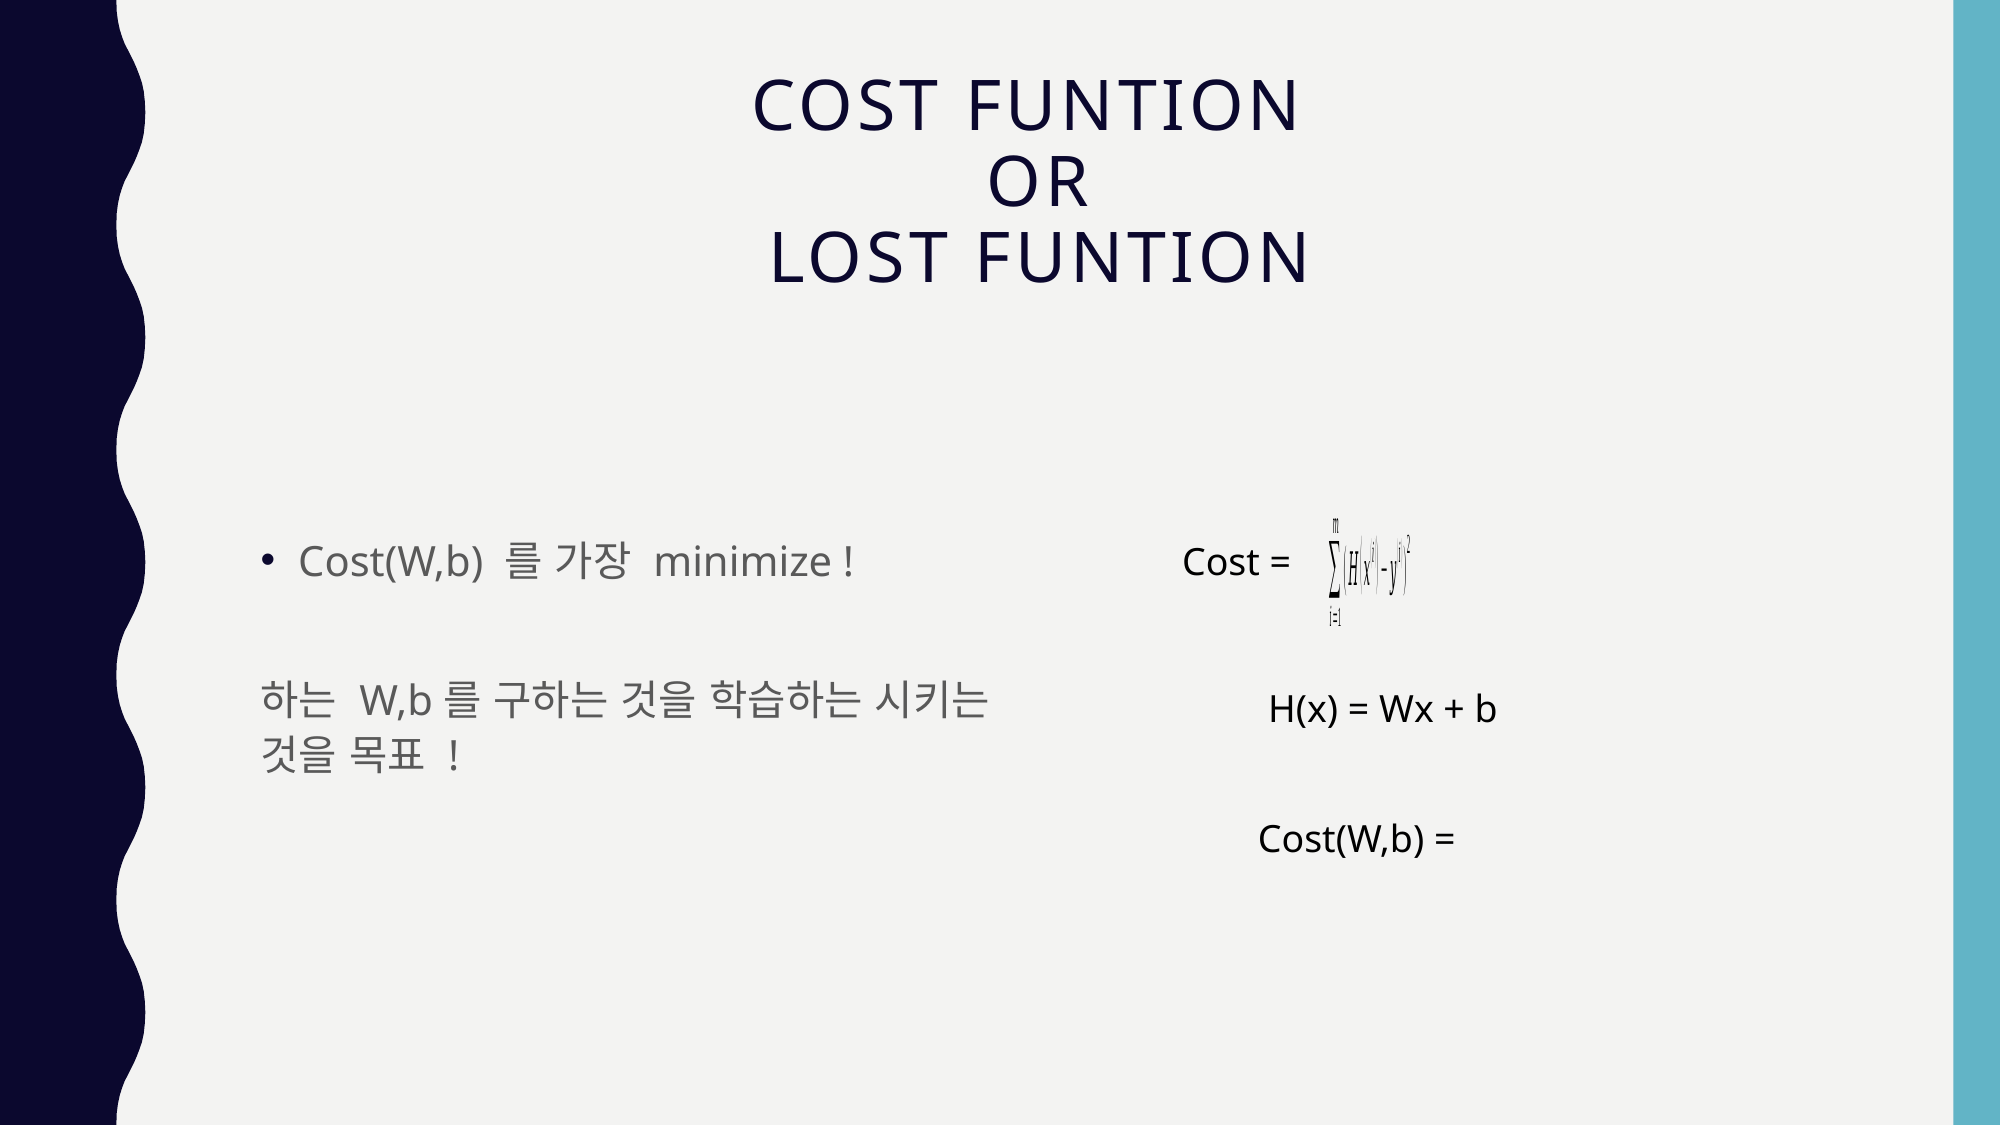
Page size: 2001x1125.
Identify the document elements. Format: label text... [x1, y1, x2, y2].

list Cost(W,b) 를 가장 minimize ! 하는 W,b를 구하는 것을 학습하는 시키는 것을 목표 ! [245, 522, 1041, 850]
text_box H(x) = Wx + b [1253, 677, 1513, 737]
title Cost funtion or lost funtion [205, 62, 1875, 308]
